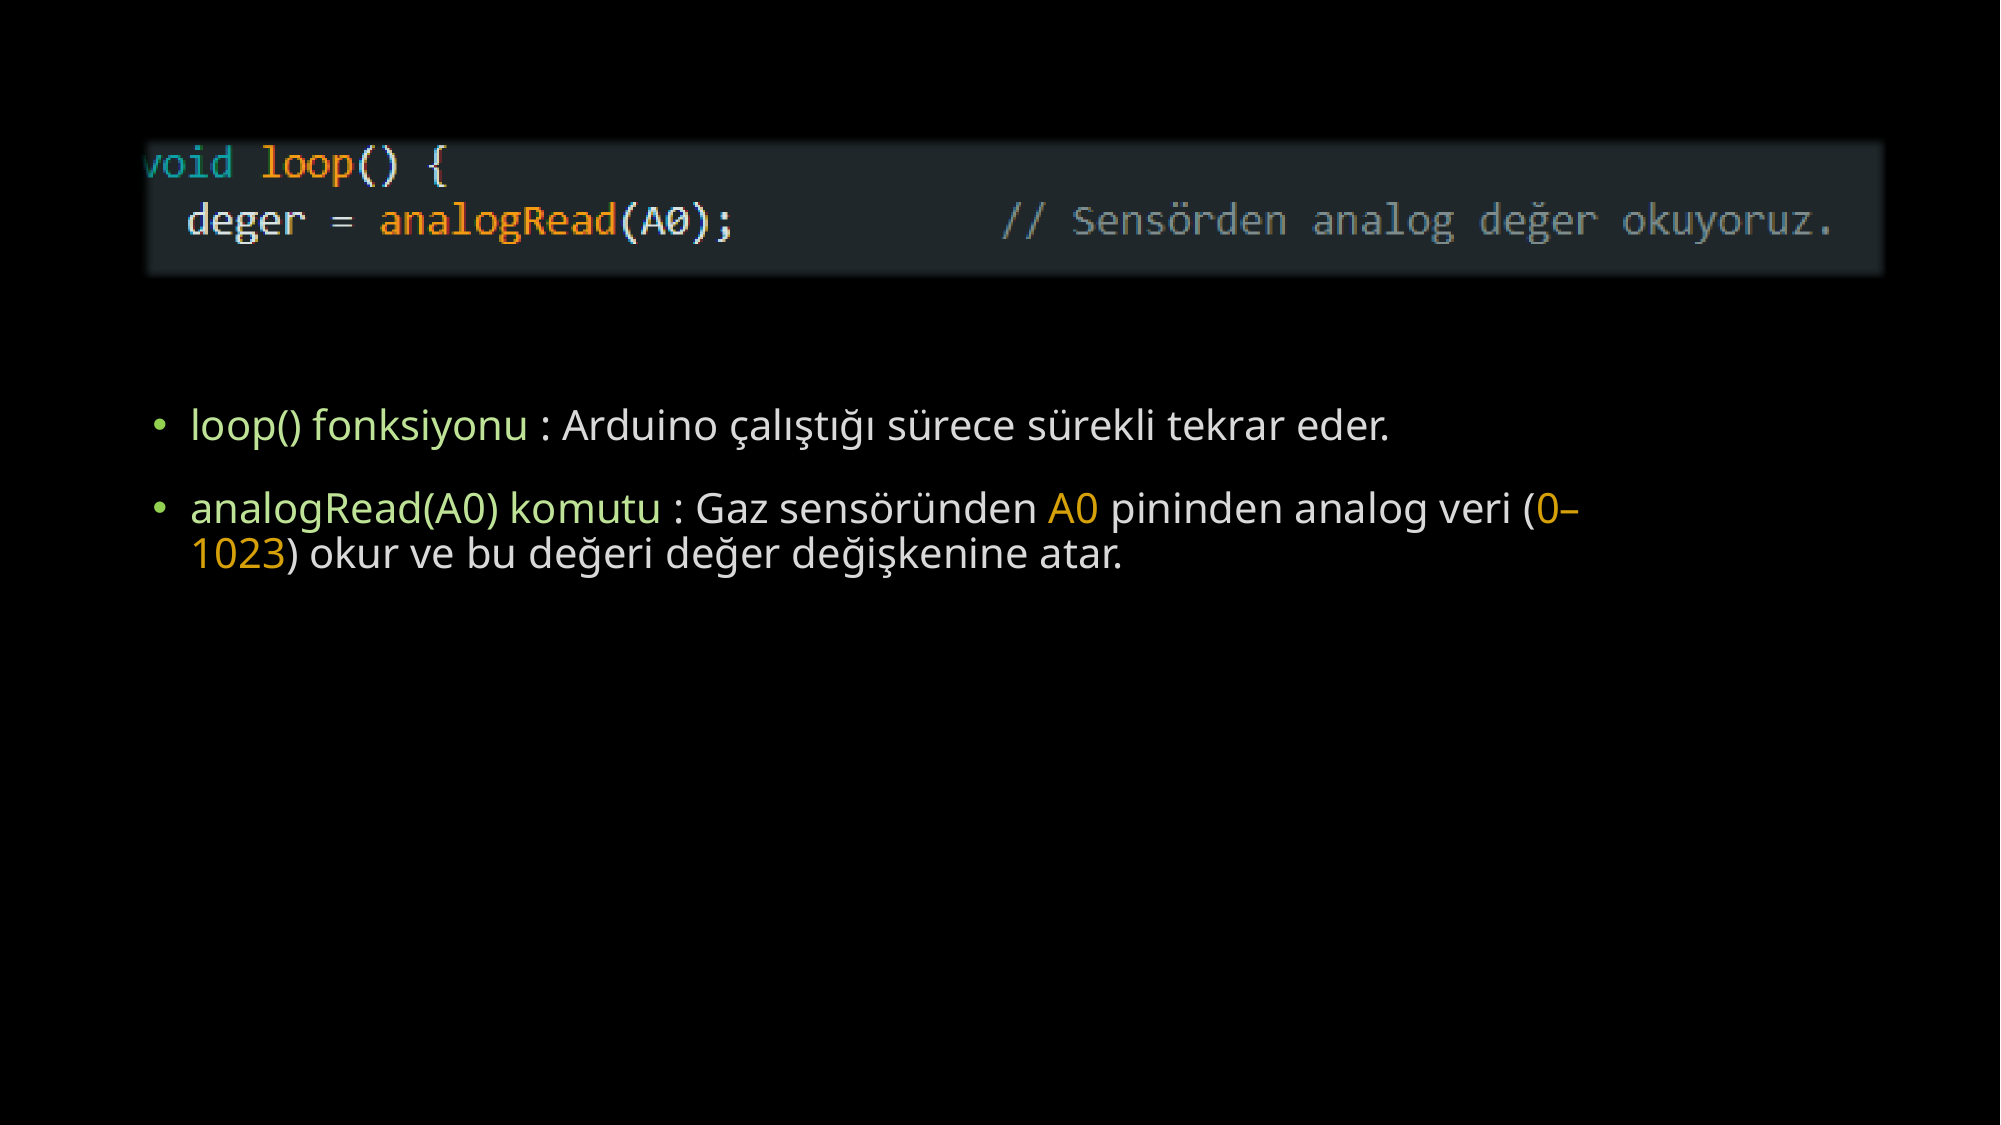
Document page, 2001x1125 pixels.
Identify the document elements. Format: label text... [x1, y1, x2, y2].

list loop() fonksiyonu : Arduino çalıştığı sürece sürekli tekrar eder. analogRead(A0) komutu : Gaz sensöründen A0 pininden analog veri (0–1023) okur ve bu değeri değer değişkenine atar. [137, 397, 1638, 1098]
picture [140, 137, 1886, 279]
